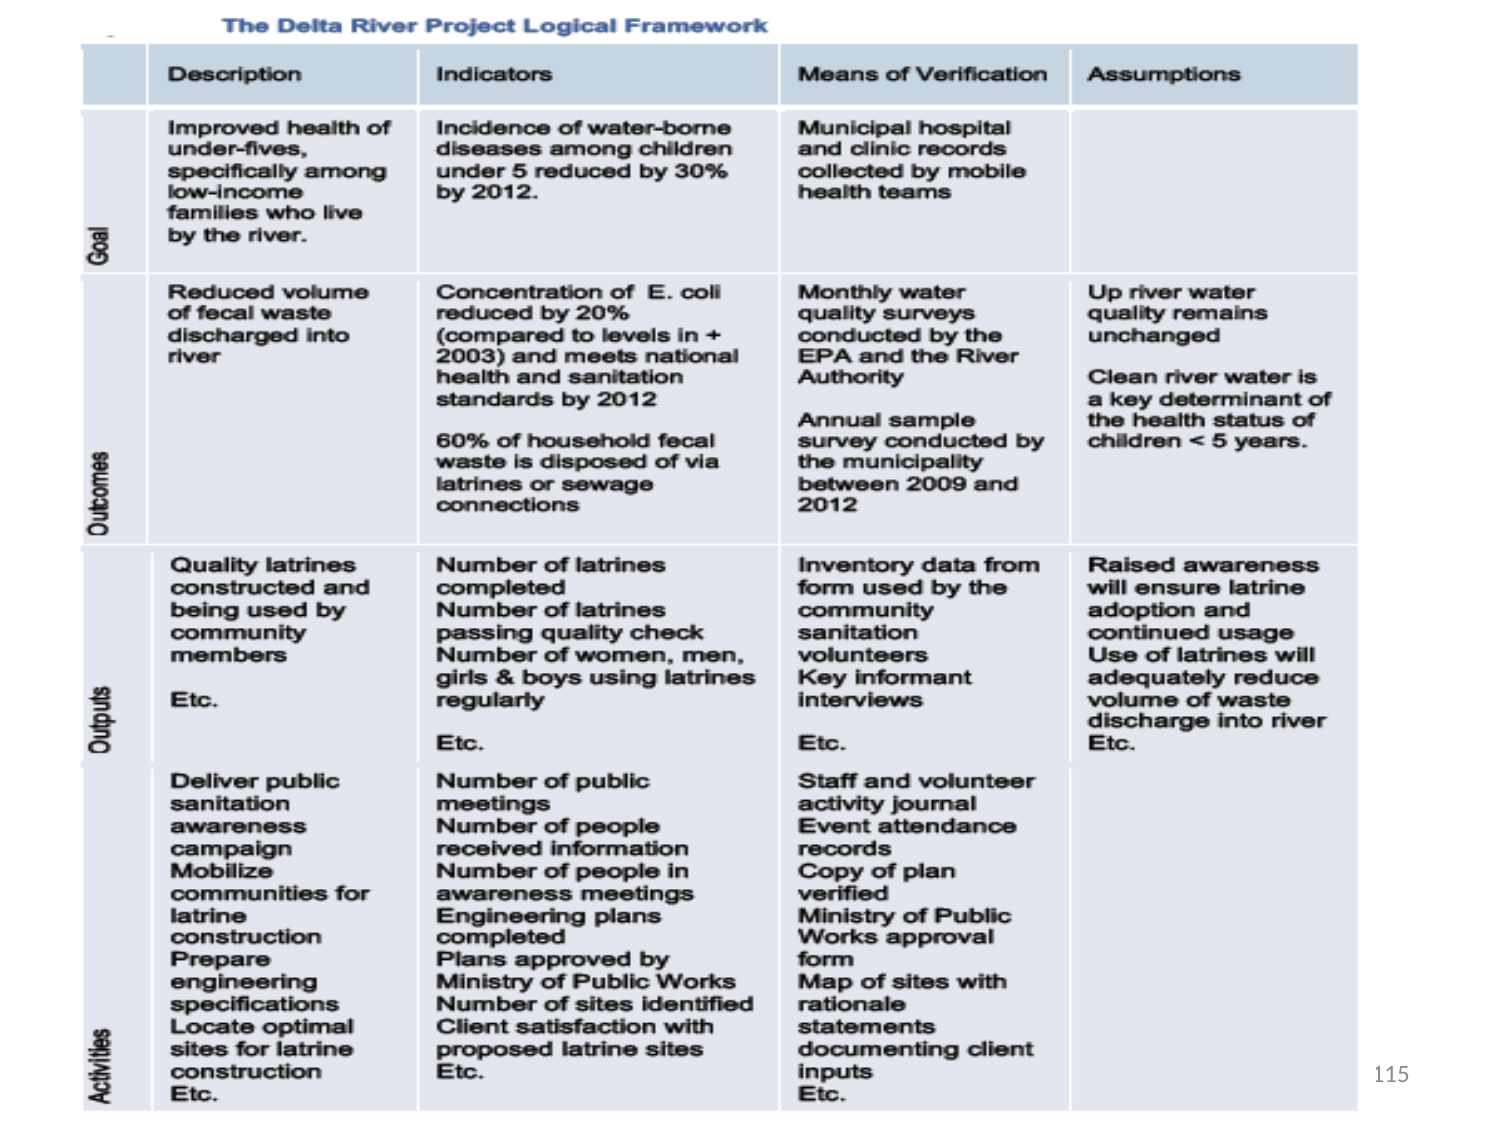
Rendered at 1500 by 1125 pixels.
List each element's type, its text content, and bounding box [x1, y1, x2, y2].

slide_number 115 [1381, 1042, 1425, 1103]
picture [64, 2, 1377, 1125]
